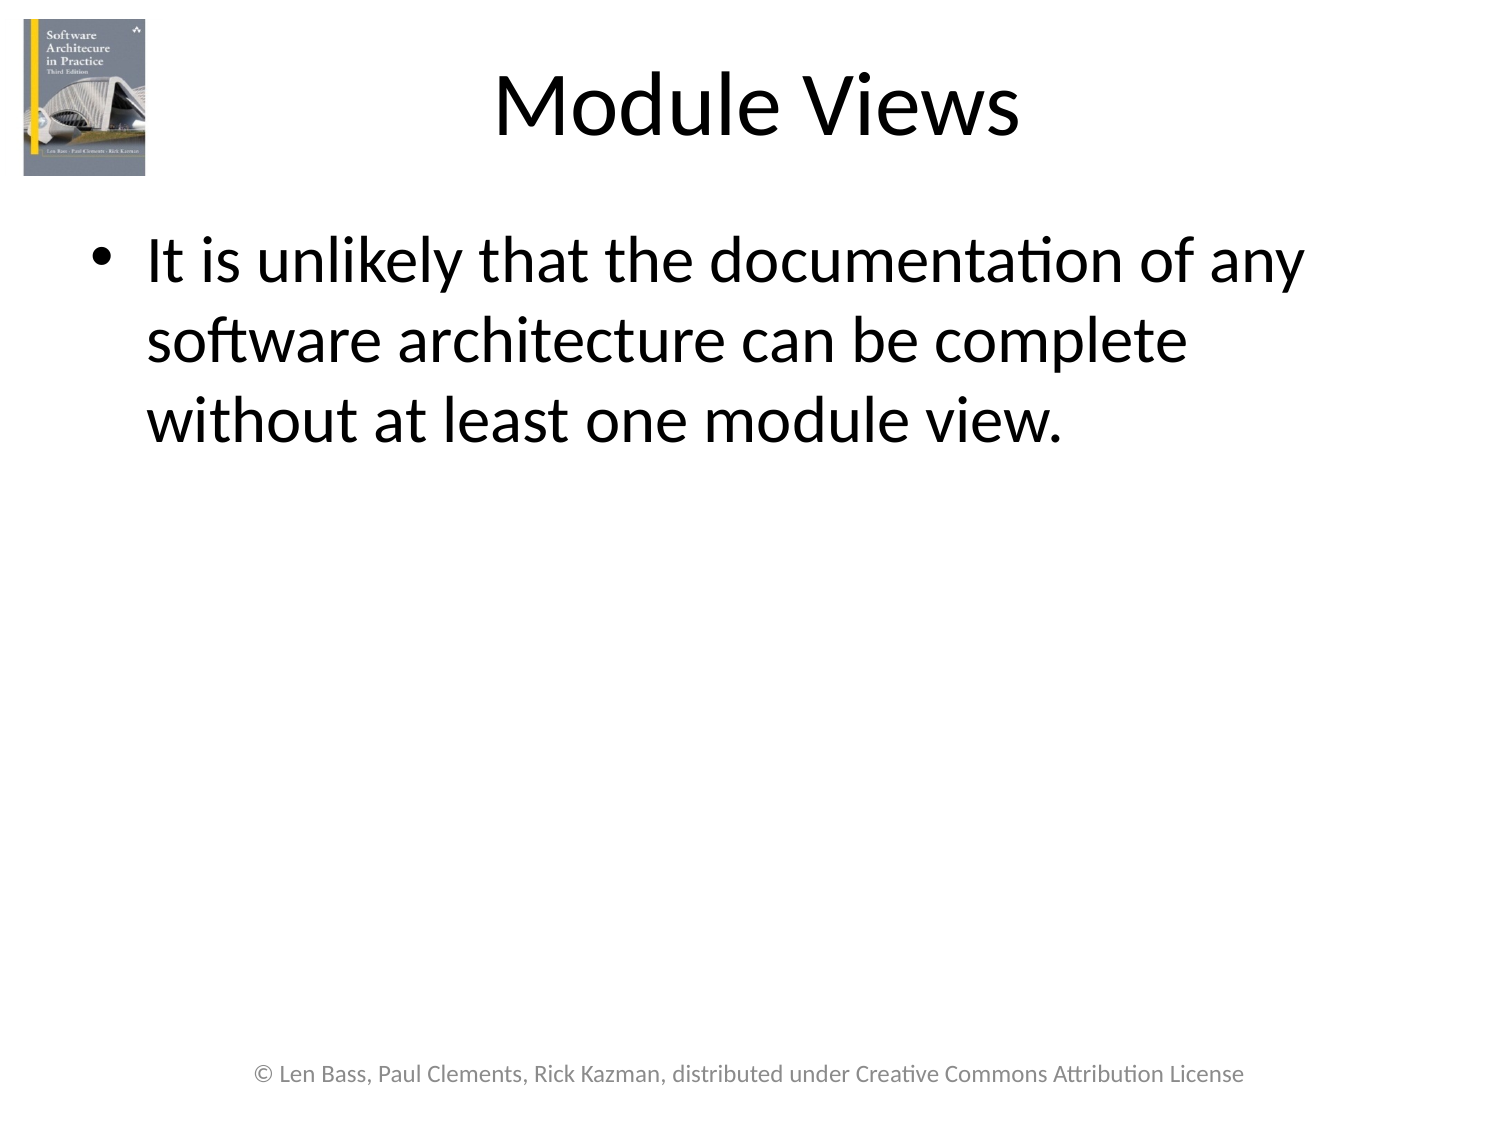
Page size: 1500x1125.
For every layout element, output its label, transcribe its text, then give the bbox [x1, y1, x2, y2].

picture [5, 19, 163, 176]
list It is unlikely that the documentation of any software architecture can be complete without at least one module view. [75, 208, 1425, 1005]
title Module Views [159, 45, 1425, 173]
footer © Len Bass, Paul Clements, Rick Kazman, distributed under Creative Commons Attribution License [230, 1042, 1270, 1103]
